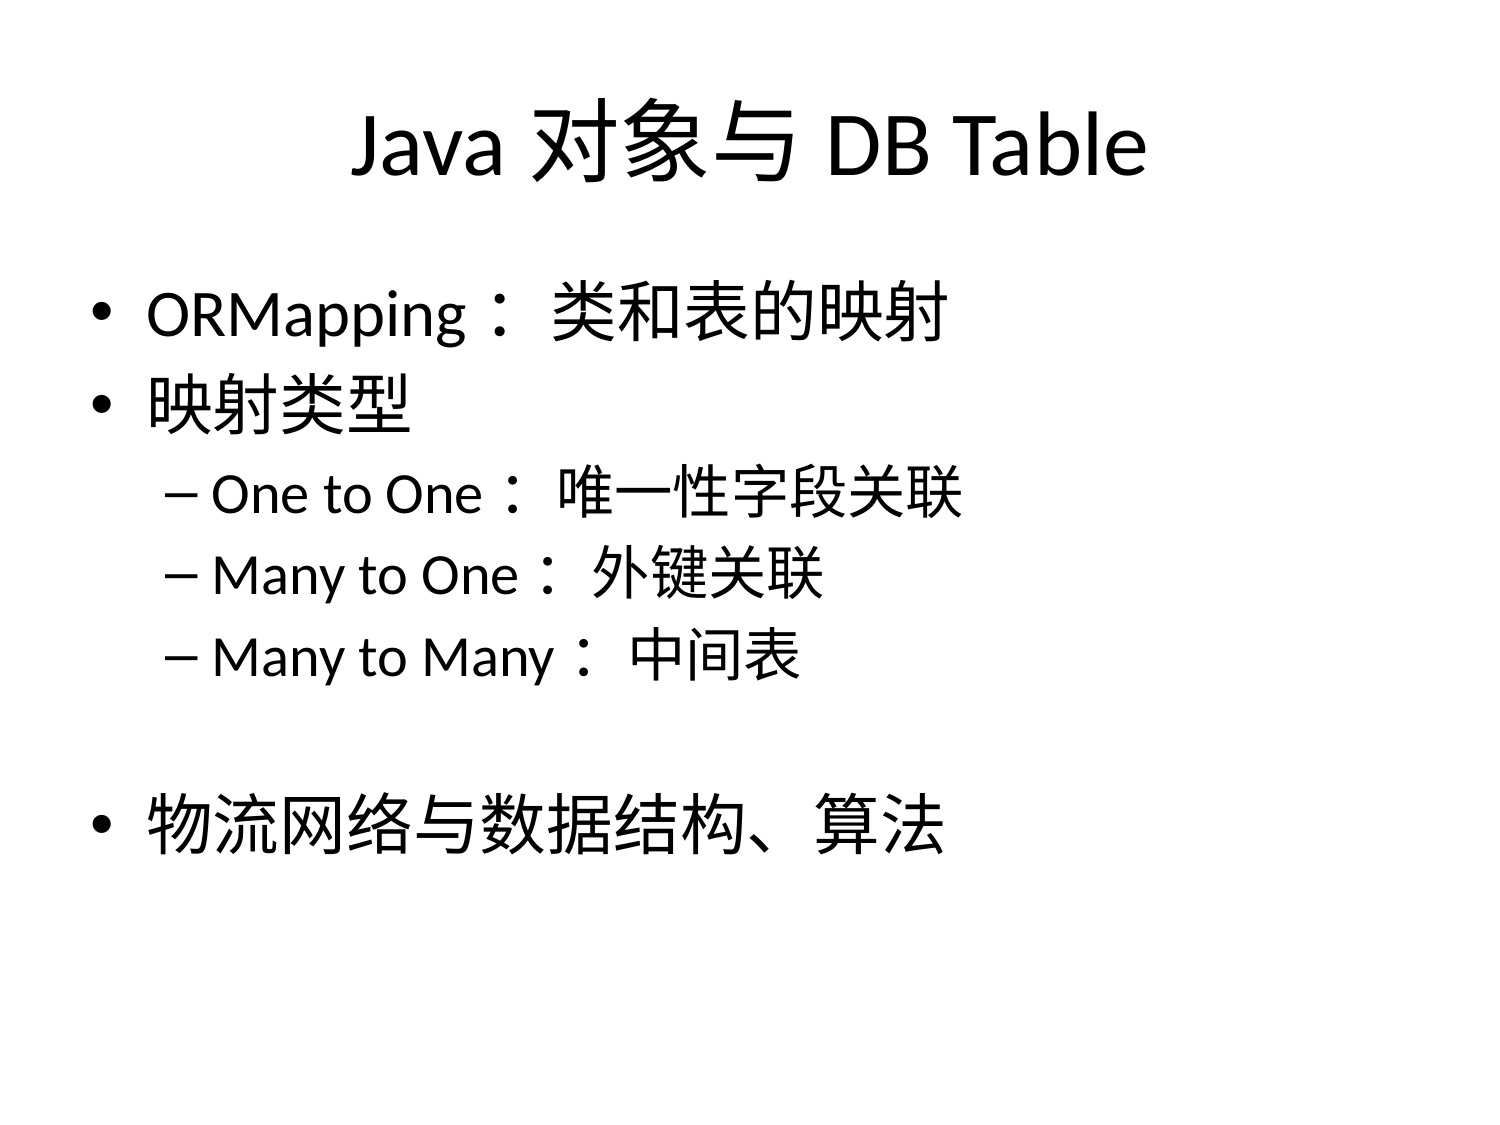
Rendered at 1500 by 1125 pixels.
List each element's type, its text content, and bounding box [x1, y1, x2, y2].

title Java对象与DB Table [75, 45, 1425, 233]
list ORMapping：类和表的映射 映射类型 One to One：唯一性字段关联 Many to One：外键关联 Many to Many：中间表 物流网络与数据结构、算法 [75, 262, 1425, 1005]
